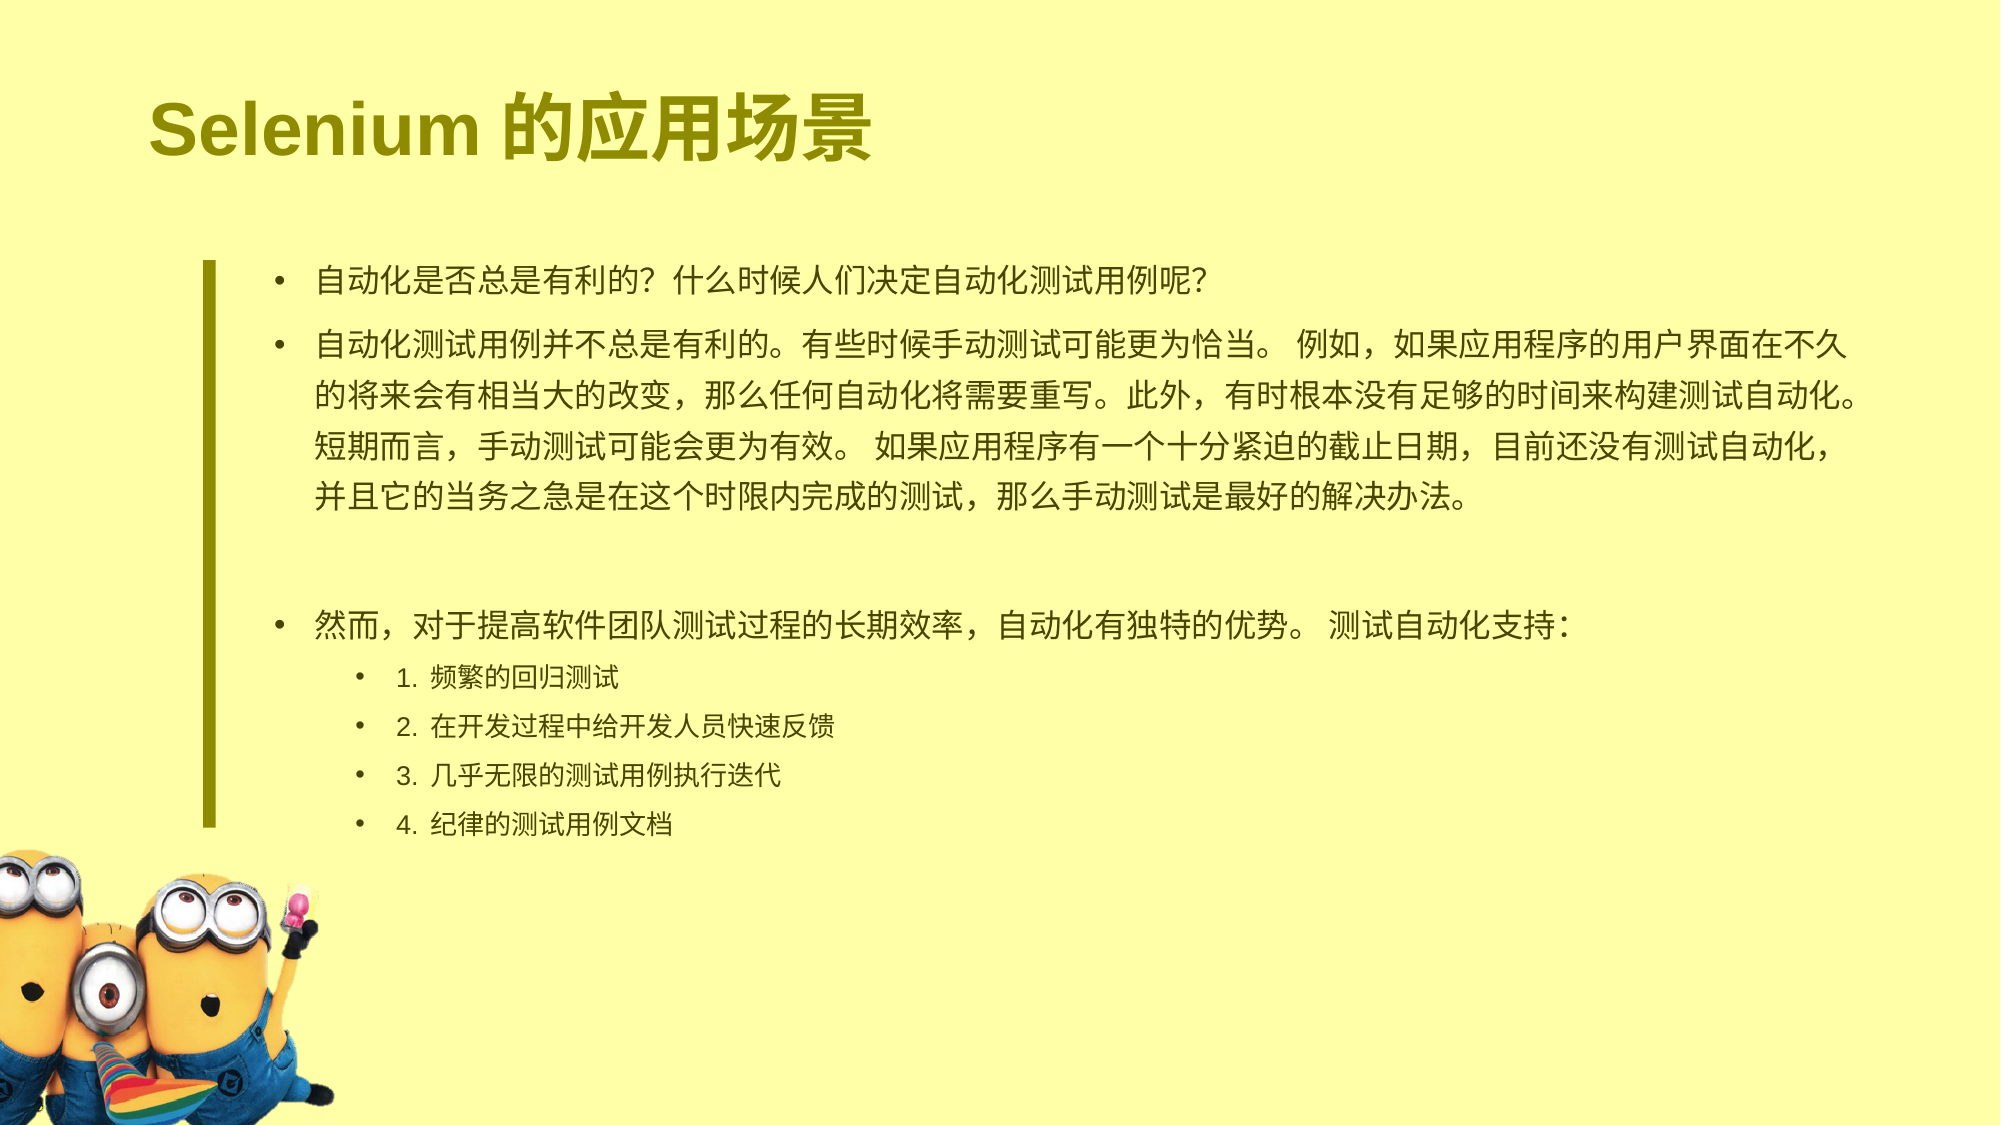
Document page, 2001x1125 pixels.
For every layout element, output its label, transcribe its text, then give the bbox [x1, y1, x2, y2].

text_box [202, 259, 217, 829]
list 自动化是否总是有利的？什么时候人们决定自动化测试用例呢？ 自动化测试用例并不总是有利的。有些时候手动测试可能更为恰当。 例如，如果应用程序的用户界面在不久的将来会有相当大的改变，那么任何自动化将需要重写。此外，有时根本没有足够的时间来构建测试自动化。短期而言，手动测试可能会更为有效。 如果应用程序有一个十分紧迫的截止日期，目前还没有测试自动化，并且它的当务之急是在这个时限内完成的测试，那么手动测试是最好的解决办法。 然而，对于提高软件团队测试过程的长期效率，自动化有独特的优势。 测试自动化支持： 1. 频繁的回归测试 2. 在开发过程中给开发人员快速反馈 3. 几乎无限的测试用例执行迭代 4. 纪律的测试用例文档 [259, 241, 1871, 848]
picture [0, 644, 389, 1125]
title Selenium的应用场景 [137, 59, 1863, 202]
